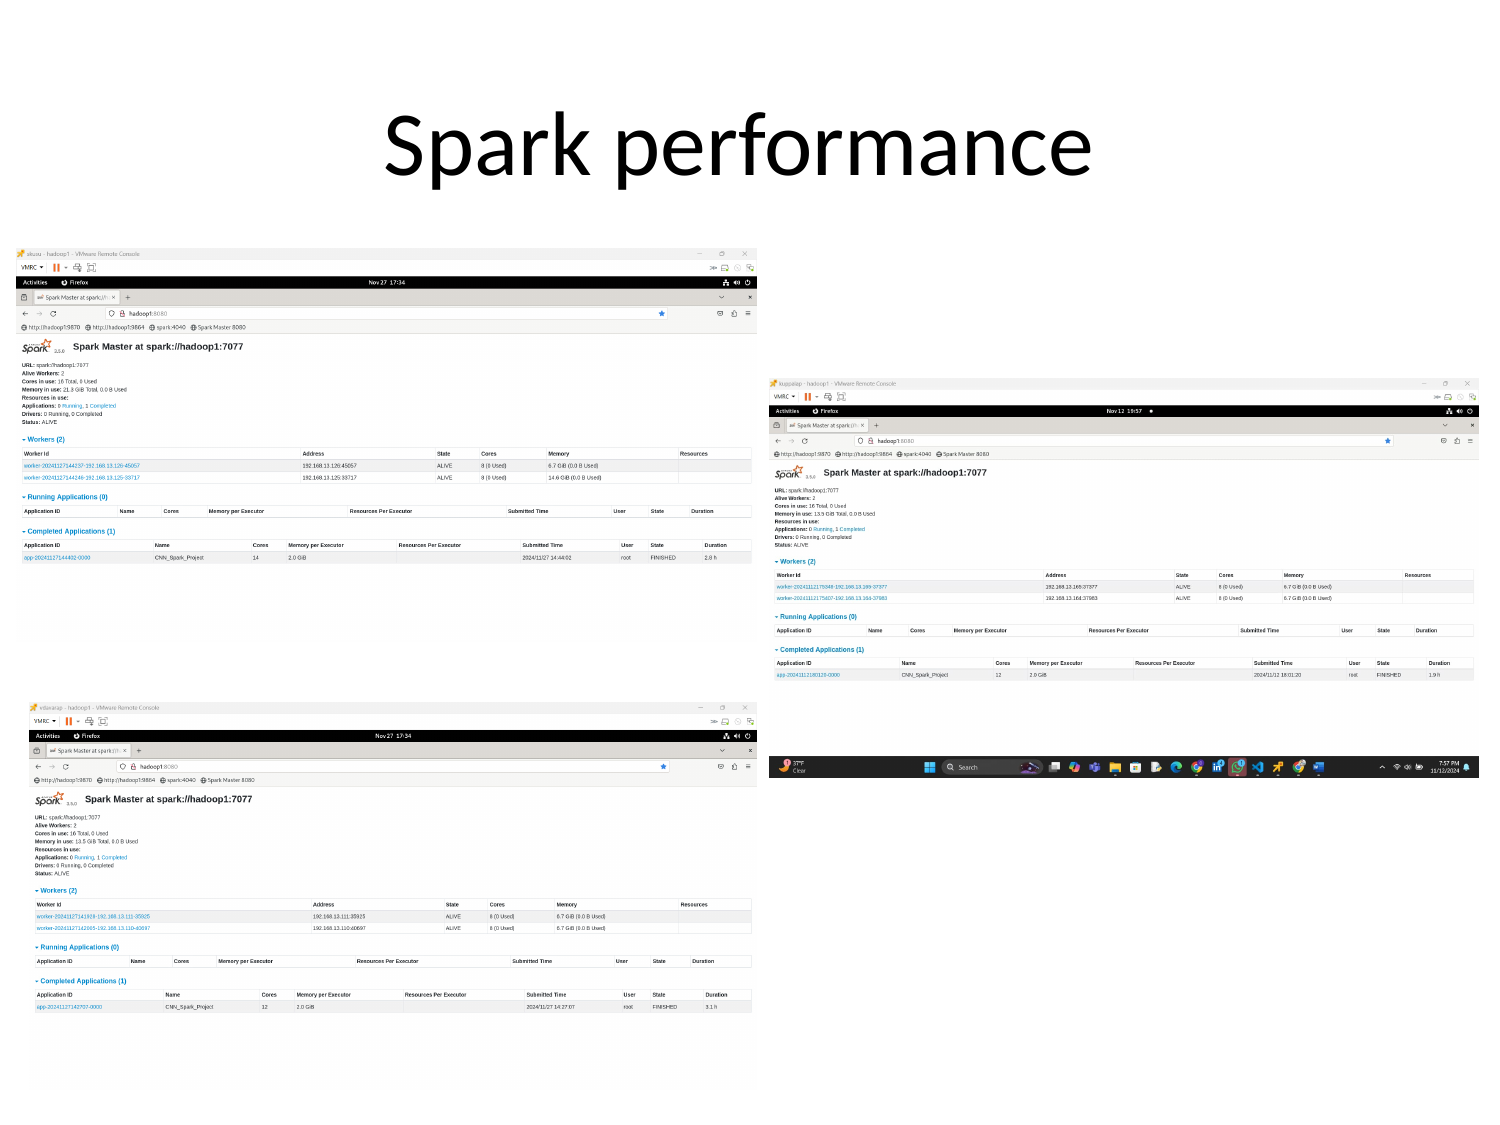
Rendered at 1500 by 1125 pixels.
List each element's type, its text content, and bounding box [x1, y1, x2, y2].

picture [28, 702, 757, 1090]
title Spark performance [75, 45, 1425, 233]
picture [15, 247, 757, 642]
picture [768, 377, 1479, 778]
